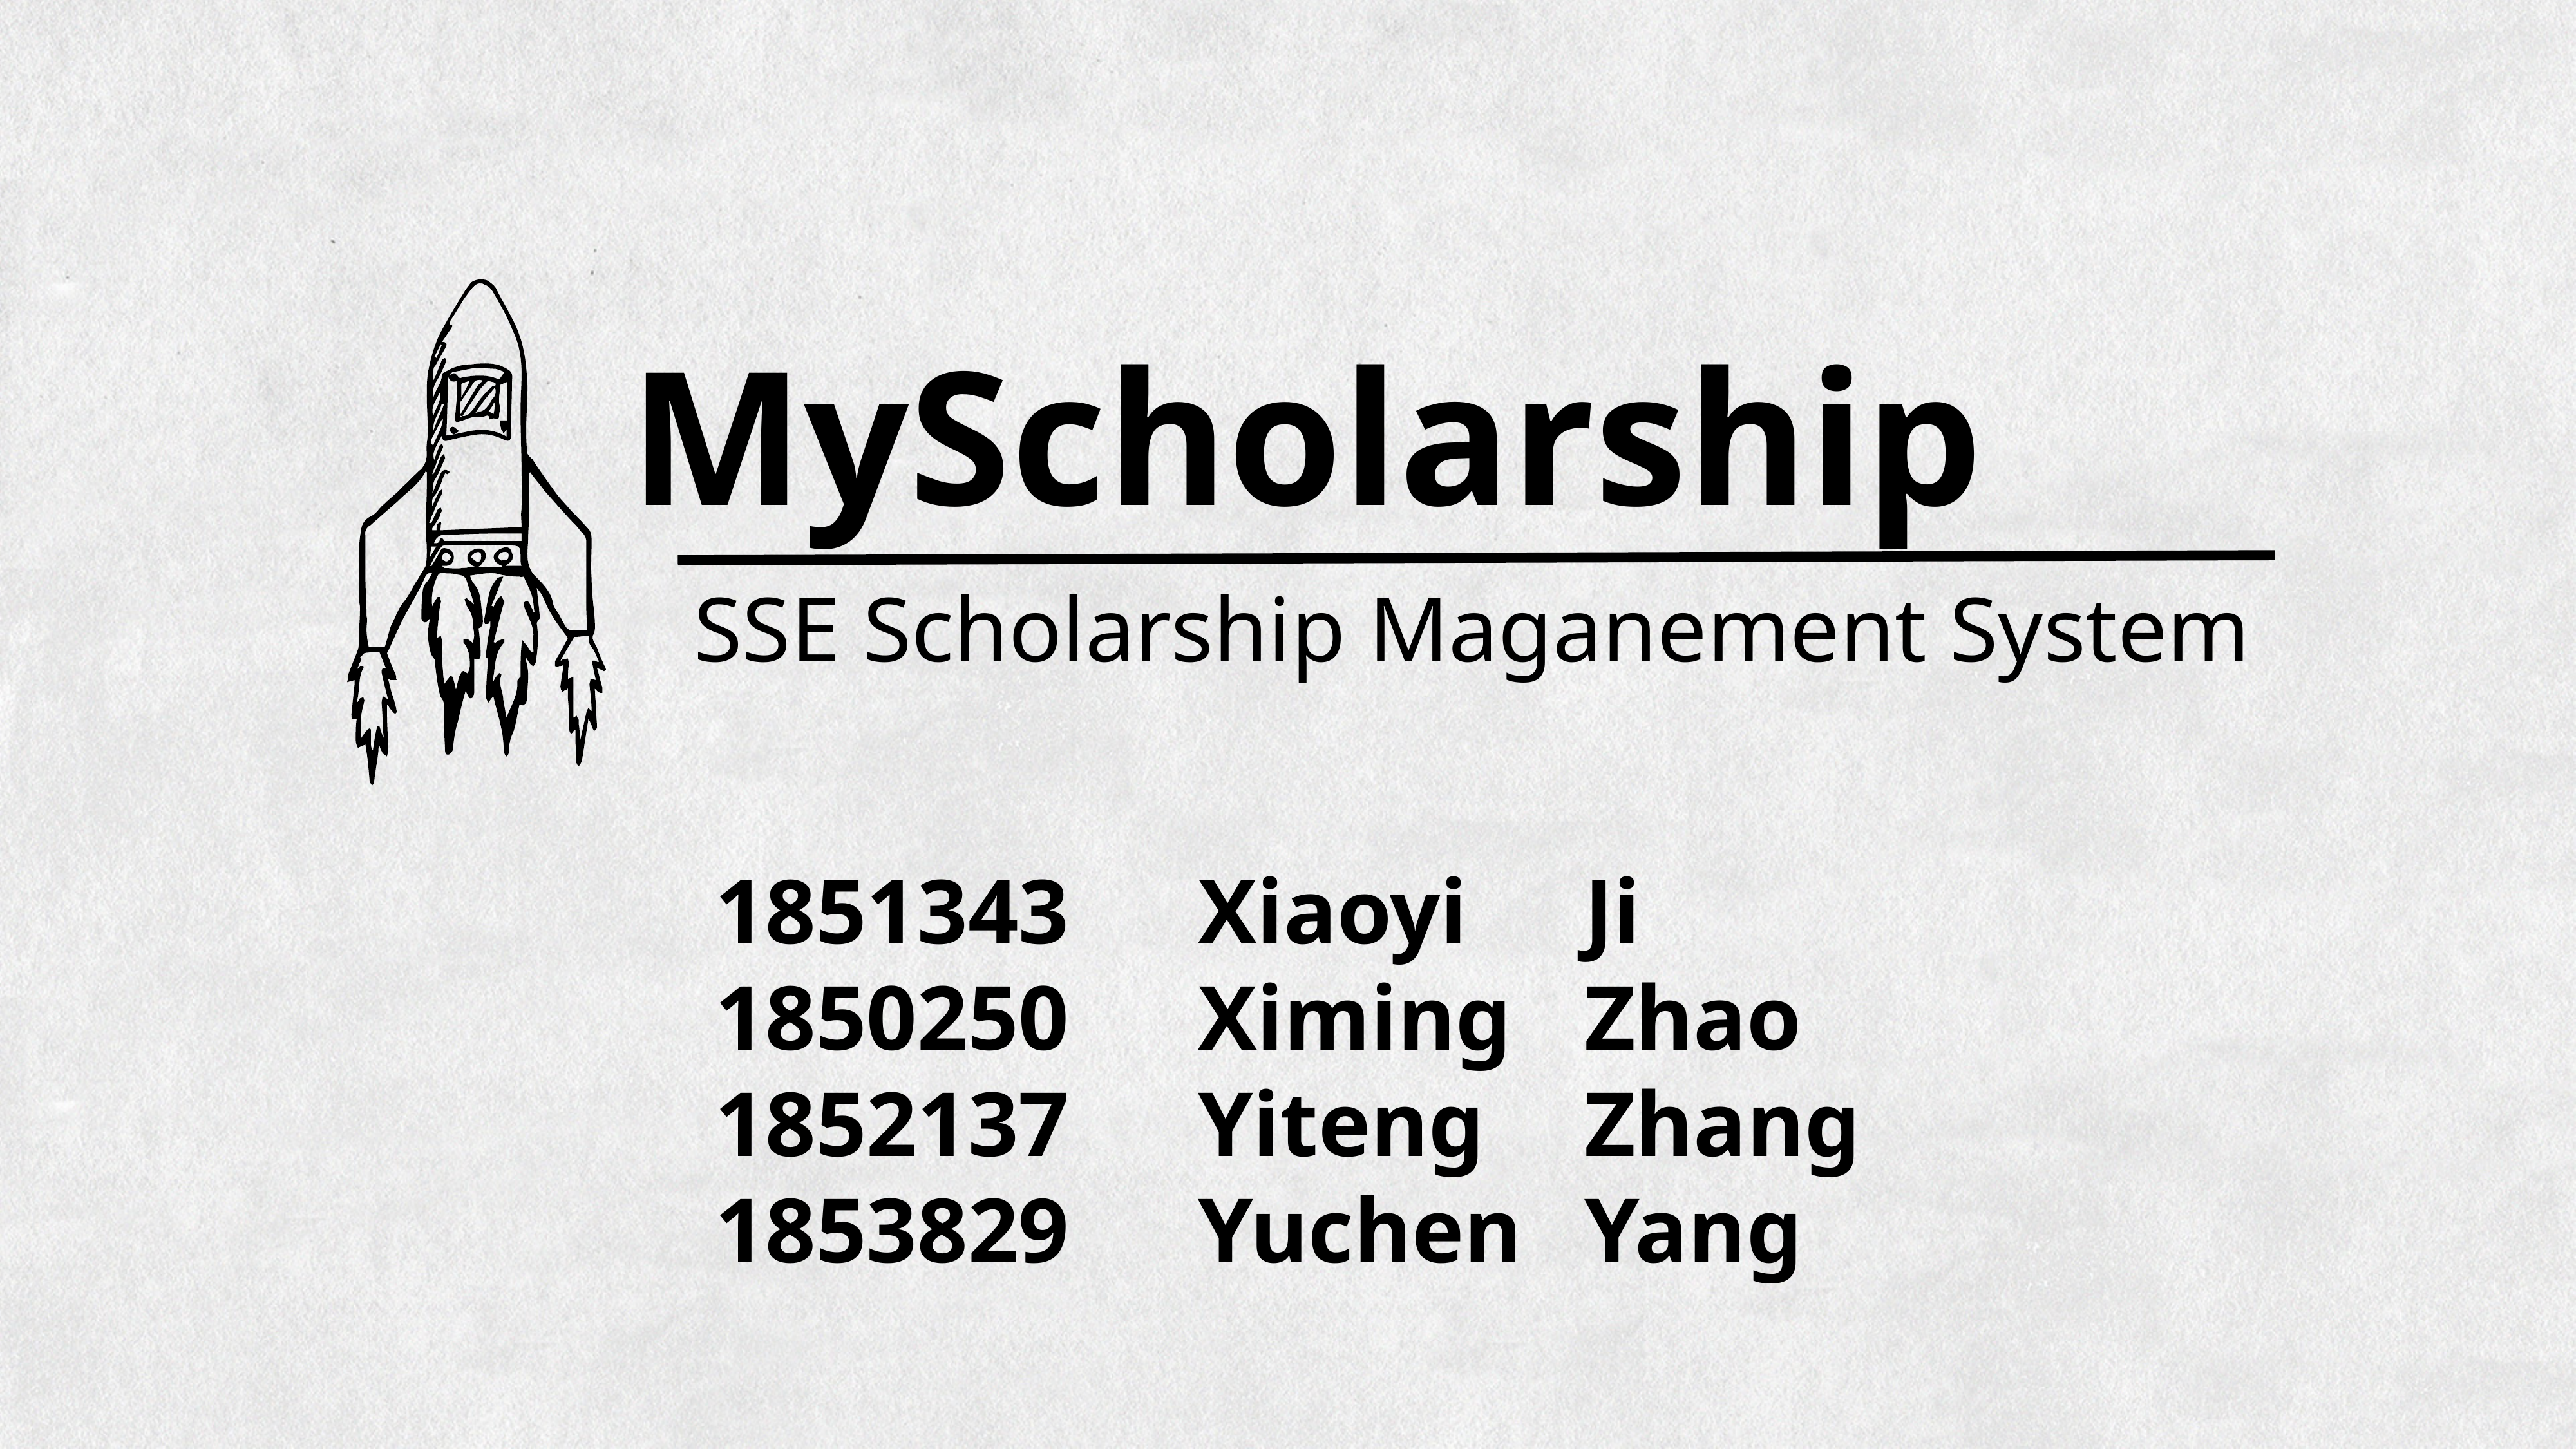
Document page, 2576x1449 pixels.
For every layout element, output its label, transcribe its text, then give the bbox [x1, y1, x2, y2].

text_box 1851343 Xiaoyi Ji 1850250 Ximing Zhao 1852137 Yiteng Zhang 1853829 Yuchen Yang [709, 849, 1867, 1285]
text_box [346, 279, 607, 786]
text_box SSE Scholarship Maganement System [688, 567, 2257, 685]
picture [0, 0, 2576, 1449]
text_box MyScholarship [624, 314, 1989, 547]
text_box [677, 554, 2275, 561]
